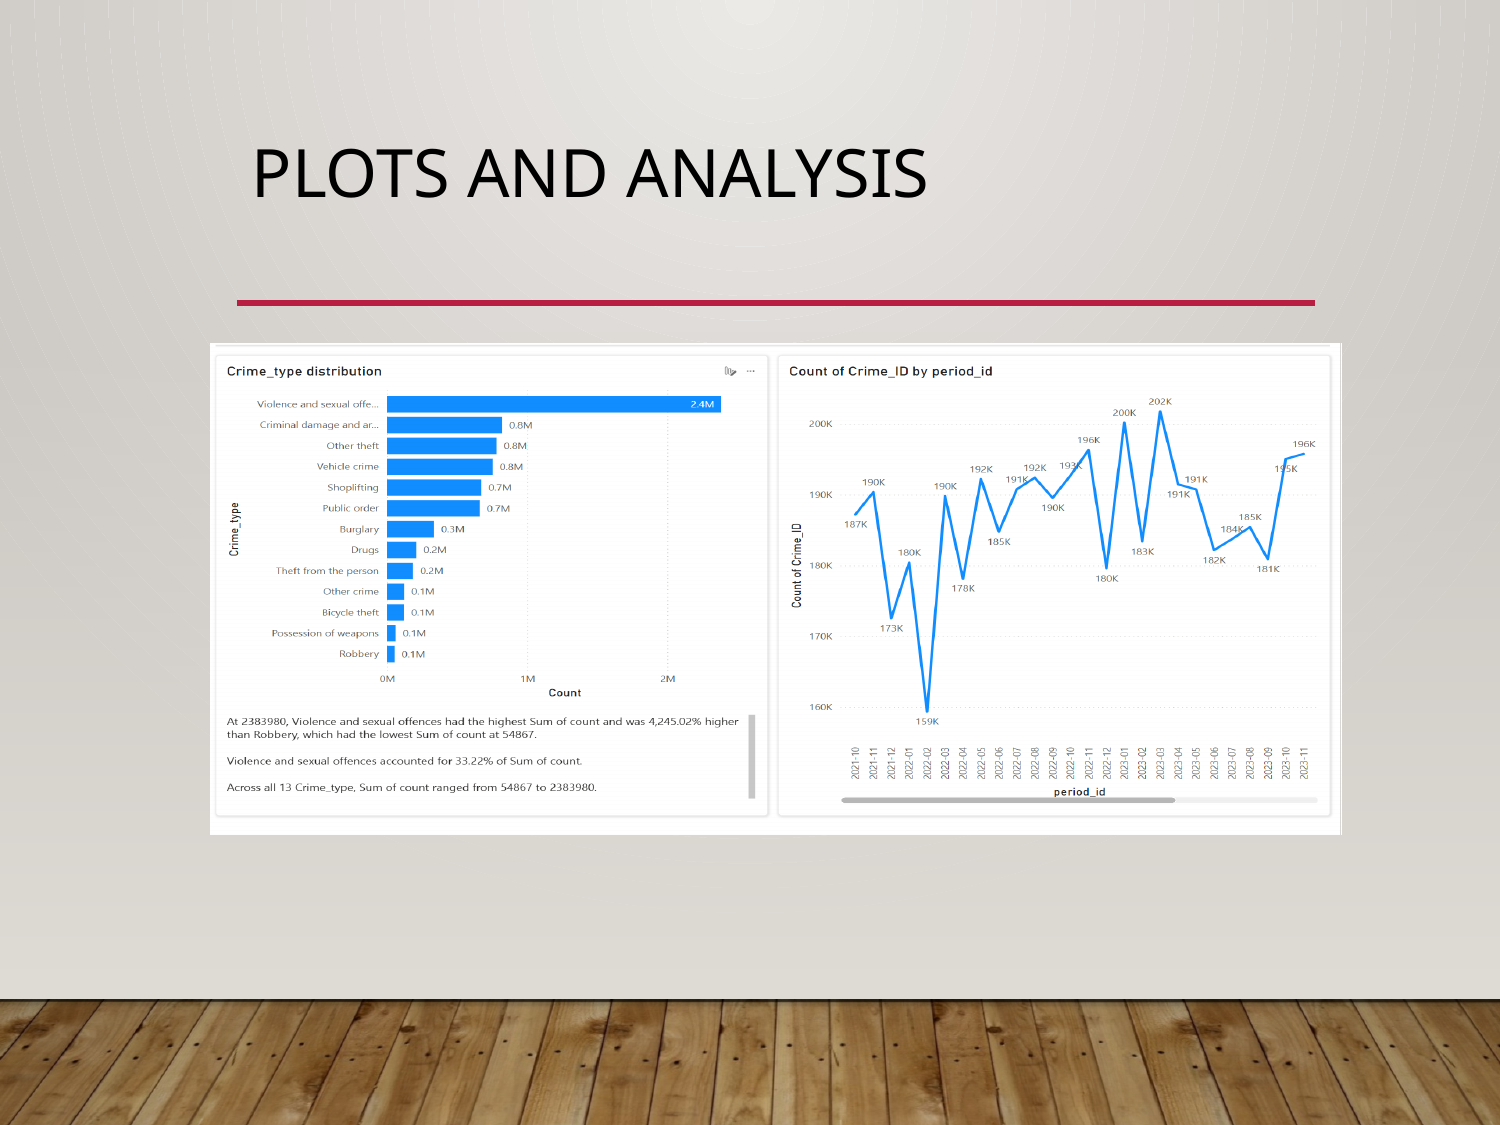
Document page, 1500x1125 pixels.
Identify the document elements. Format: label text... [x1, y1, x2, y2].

picture [0, 999, 1500, 1125]
picture [210, 343, 1343, 835]
title Plots and Analysis [236, 131, 1315, 305]
